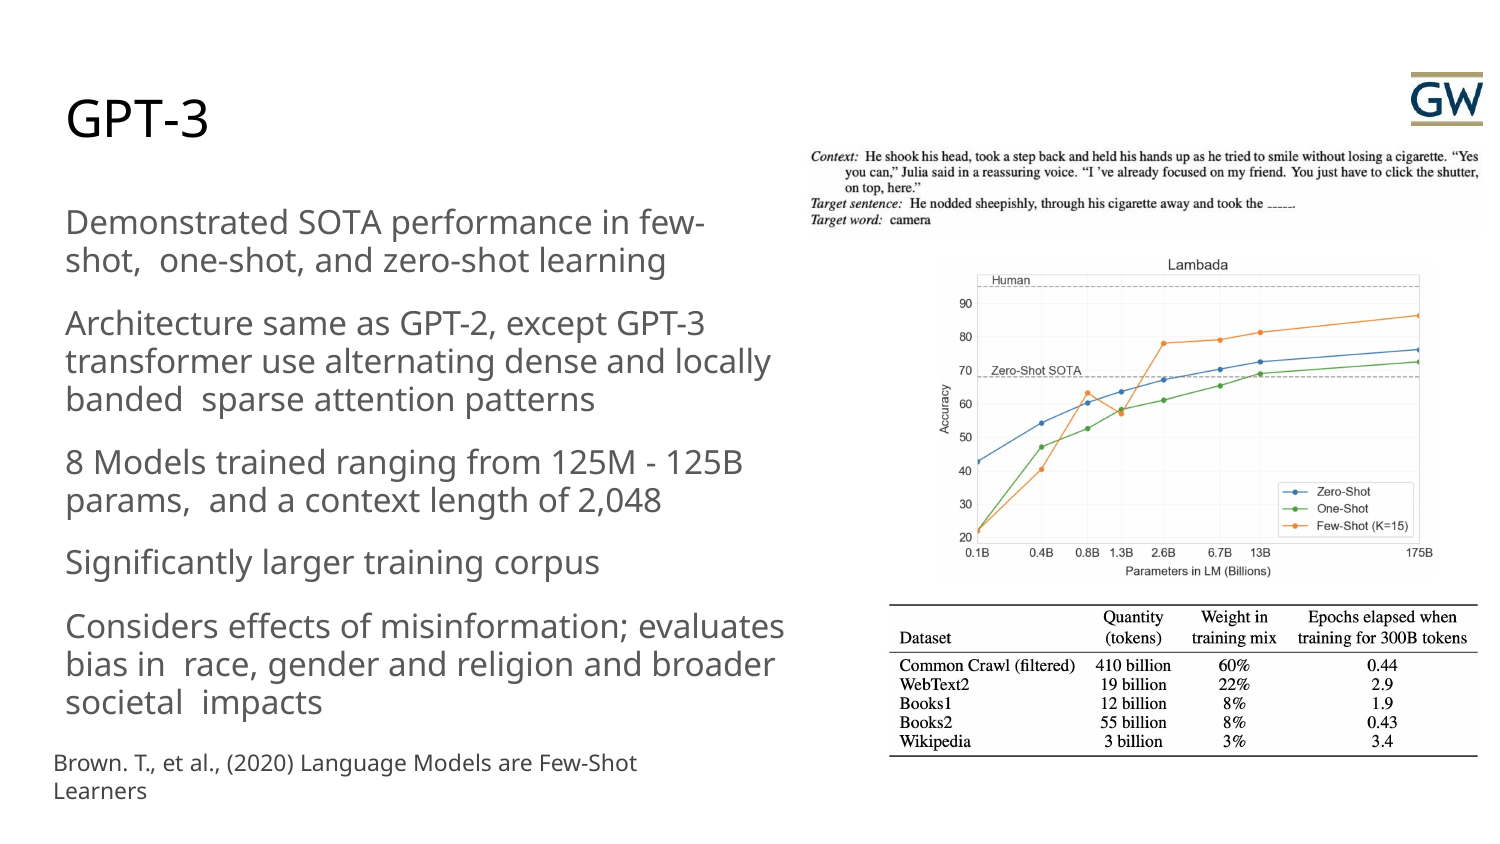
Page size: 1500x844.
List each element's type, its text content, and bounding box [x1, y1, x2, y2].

text_box Demonstrated SOTA performance in few-shot, one-shot, and zero-shot learning Architecture same as GPT-2, except GPT-3 transformer use alternating dense and locally banded sparse attention patterns 8 Models trained ranging from 125M - 125B params, and a context length of 2,048 Significantly larger training corpus Considers effects of misinformation; evaluates bias in race, gender and religion and broader societal impacts [63, 198, 854, 721]
picture [939, 259, 1434, 579]
text_box Brown. T., et al., (2020) Language Models are Few-Shot Learners [50, 748, 720, 804]
picture [807, 144, 1482, 236]
title GPT-3 [63, 82, 219, 198]
picture [1411, 72, 1483, 126]
picture [887, 603, 1479, 757]
